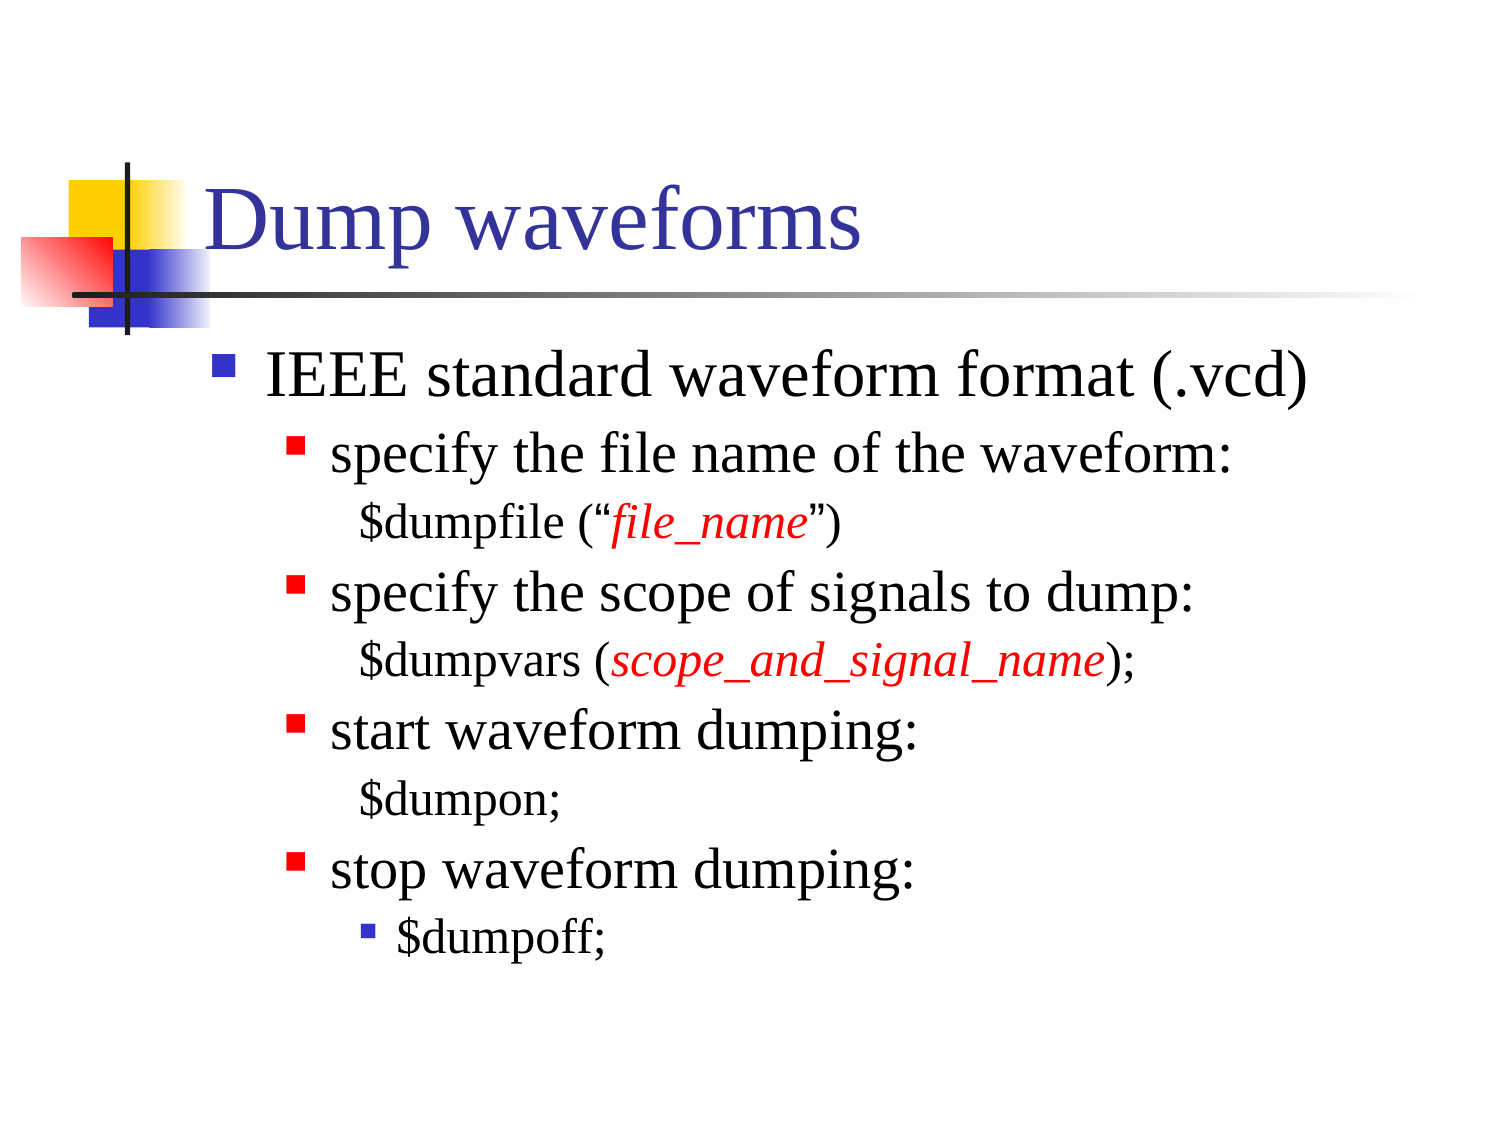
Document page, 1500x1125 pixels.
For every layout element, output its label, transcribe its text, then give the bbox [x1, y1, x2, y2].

list IEEE standard waveform format (.vcd) specify the file name of the waveform: $dumpfile (“file_name”) specify the scope of signals to dump: $dumpvars (scope_and_signal_name); start waveform dumping: $dumpon; stop waveform dumping: $dumpoff; [193, 331, 1469, 1006]
title Dump waveforms [188, 35, 1468, 275]
